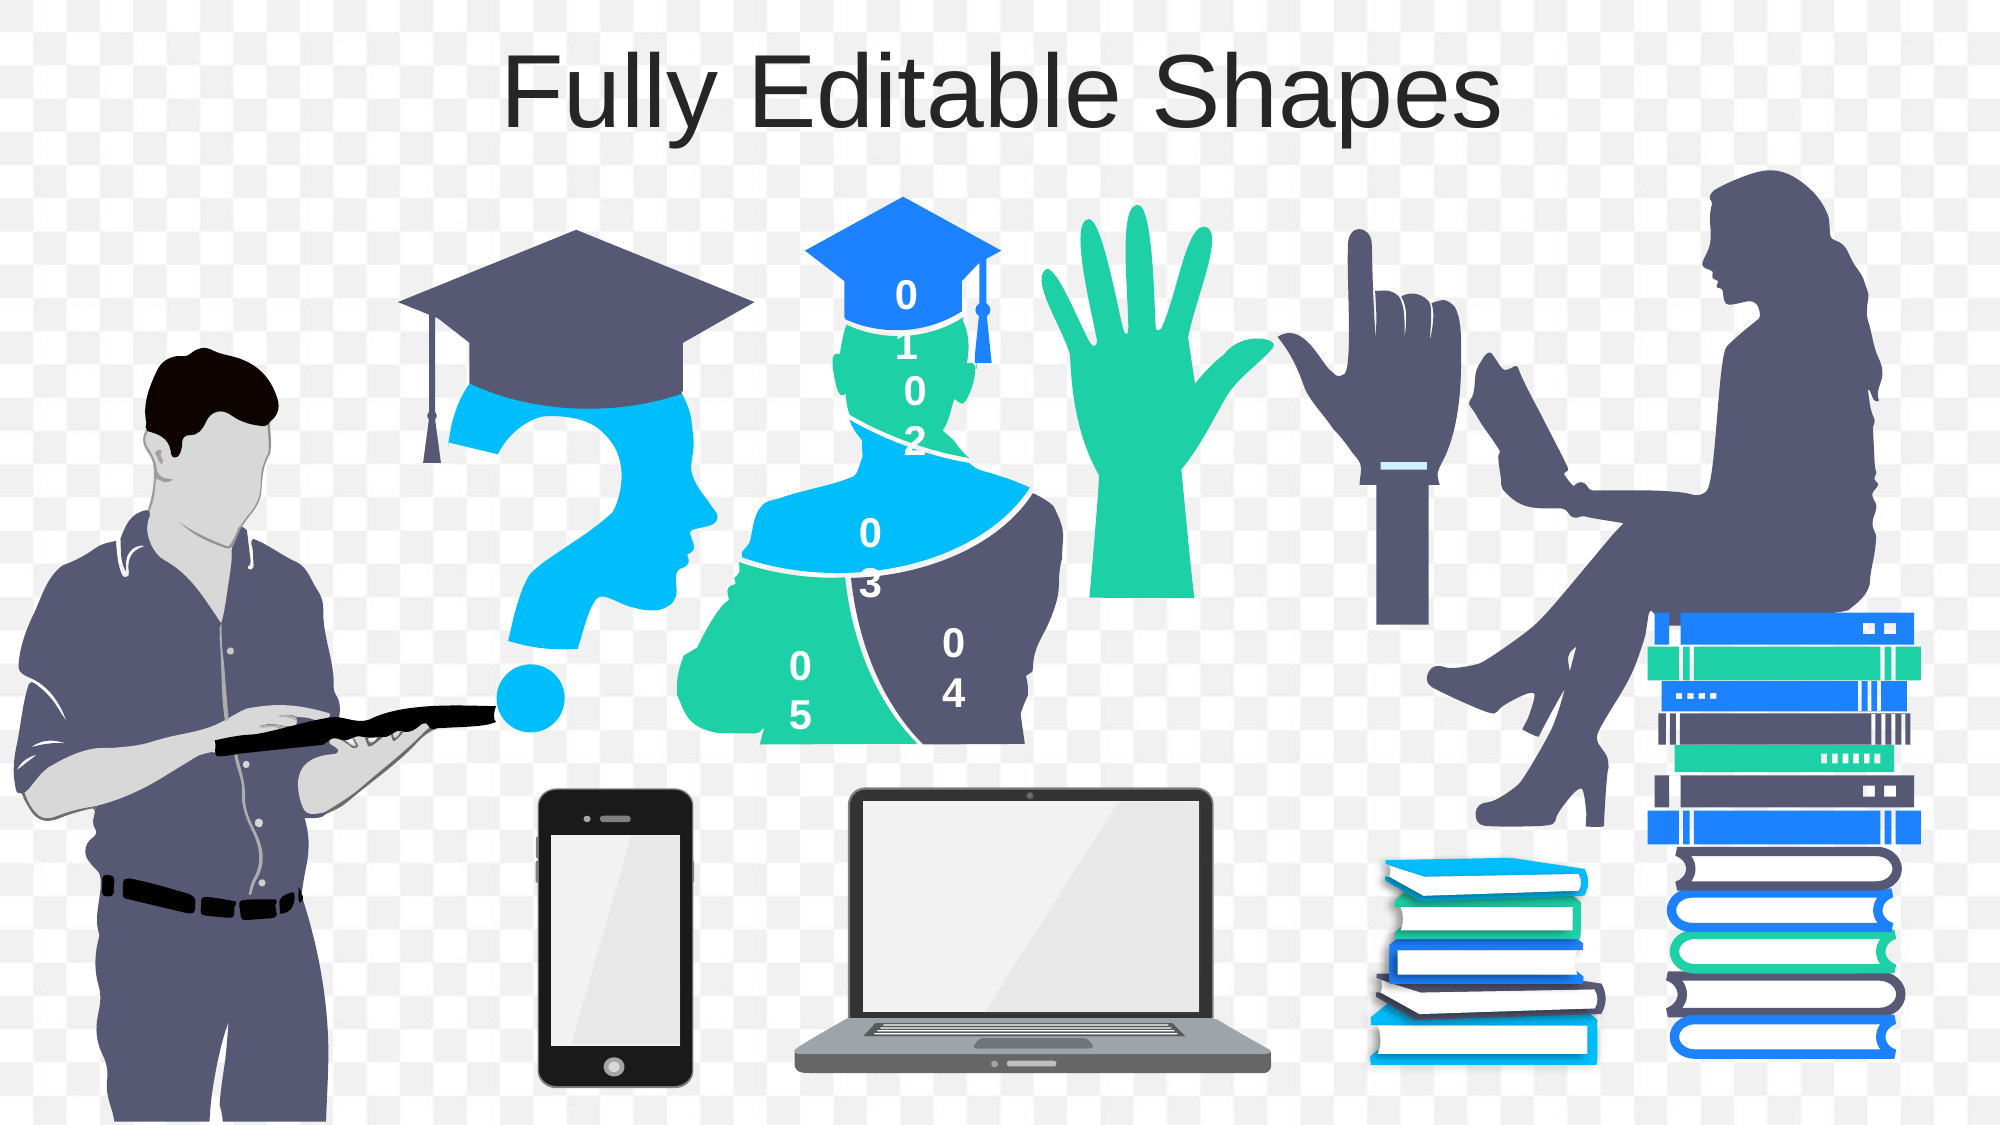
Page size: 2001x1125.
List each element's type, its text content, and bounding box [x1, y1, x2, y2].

picture [0, 0, 2001, 1125]
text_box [676, 196, 1064, 745]
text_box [1192, 313, 1547, 498]
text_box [789, 783, 1275, 1076]
text_box [1069, 204, 1213, 599]
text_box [1647, 612, 1922, 845]
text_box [1369, 857, 1606, 1065]
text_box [397, 229, 755, 752]
text_box [1426, 170, 1883, 827]
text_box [532, 785, 695, 1089]
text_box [5, 339, 497, 1122]
list Fully Editable Shapes [53, 40, 1952, 160]
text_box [1667, 851, 1902, 1055]
